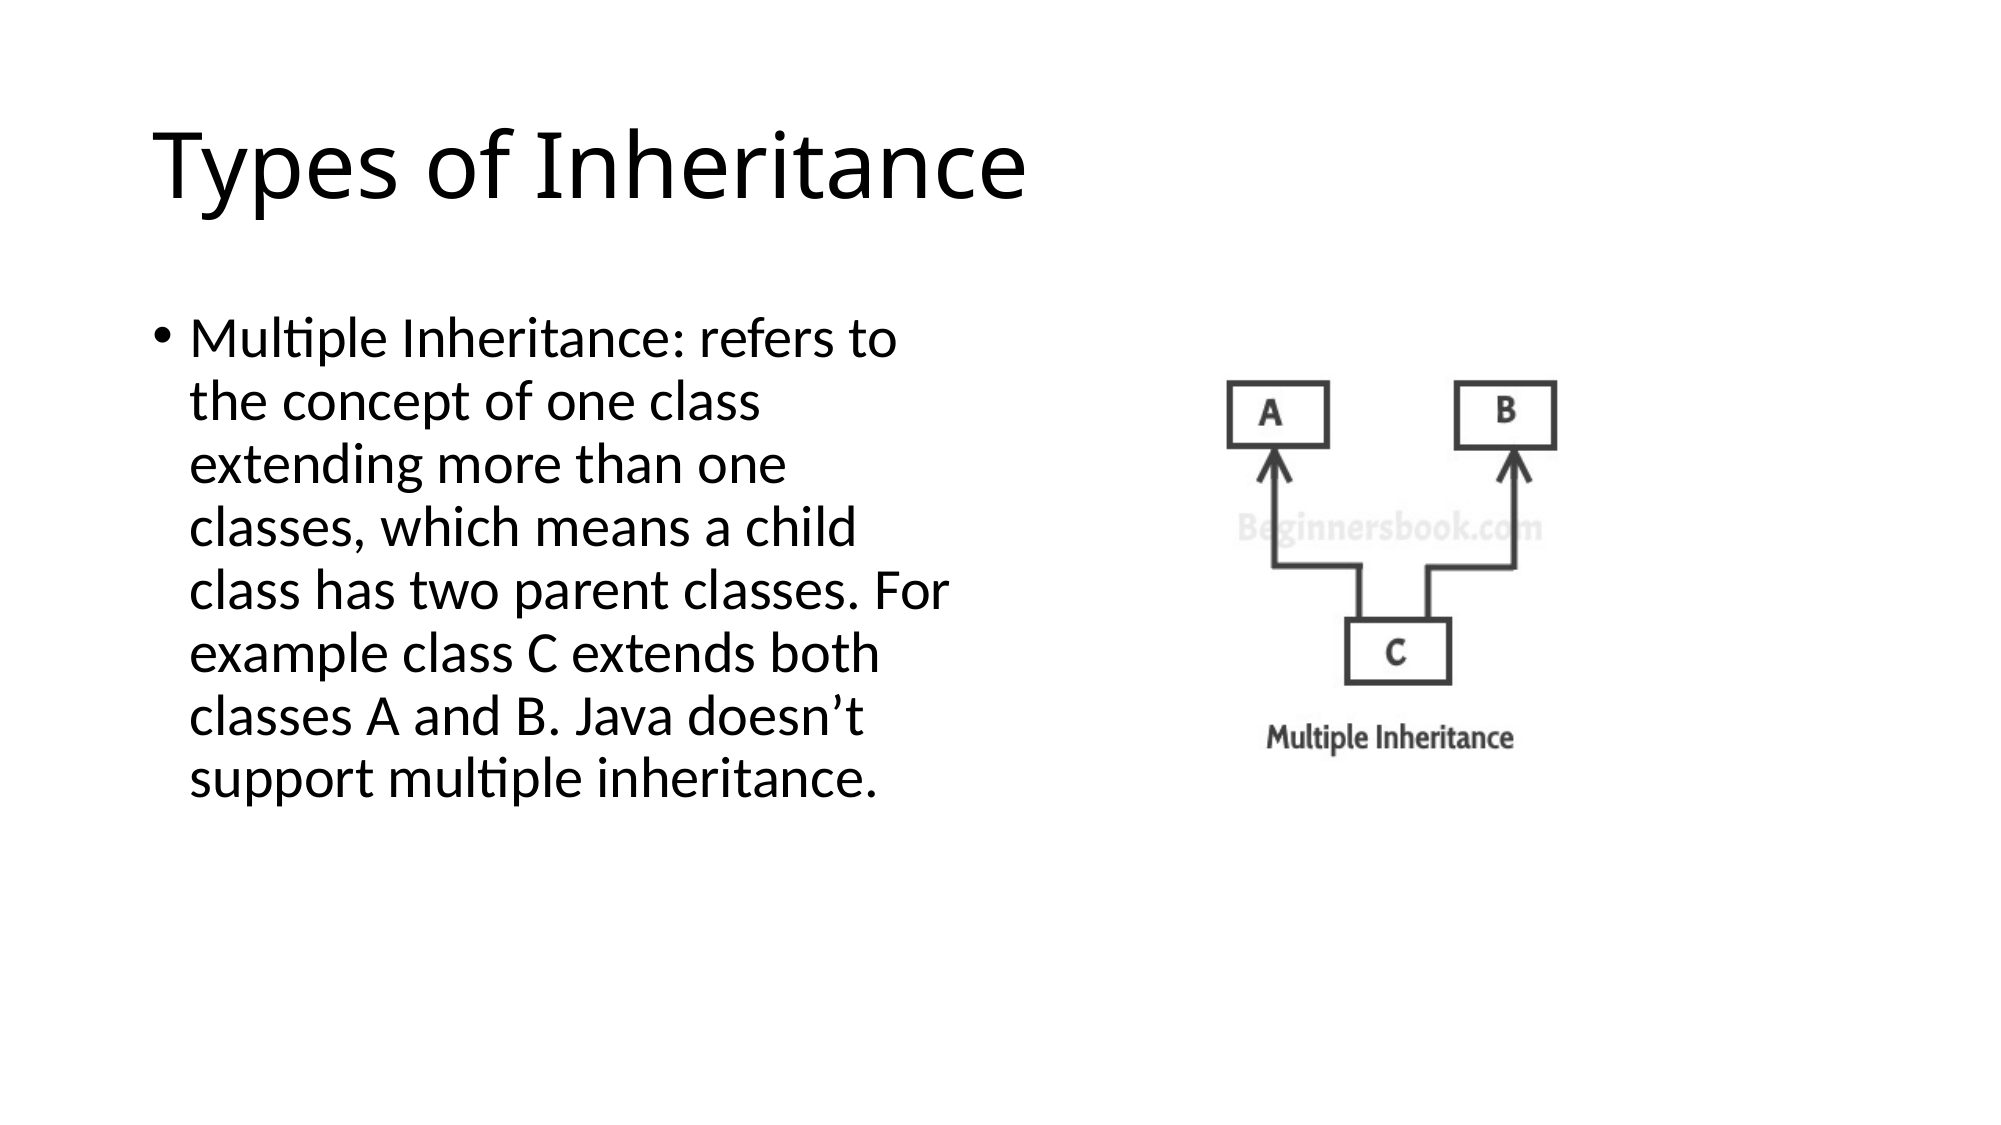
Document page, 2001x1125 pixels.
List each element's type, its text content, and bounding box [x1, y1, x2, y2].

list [1158, 299, 1628, 769]
title Types of Inheritance [137, 59, 1863, 278]
list Multiple Inheritance: refers to the concept of one class extending more than one classes, which means a child class has two parent classes. For example class C extends both classes A and B. Java doesn’t support multiple inheritance. [137, 299, 988, 1014]
